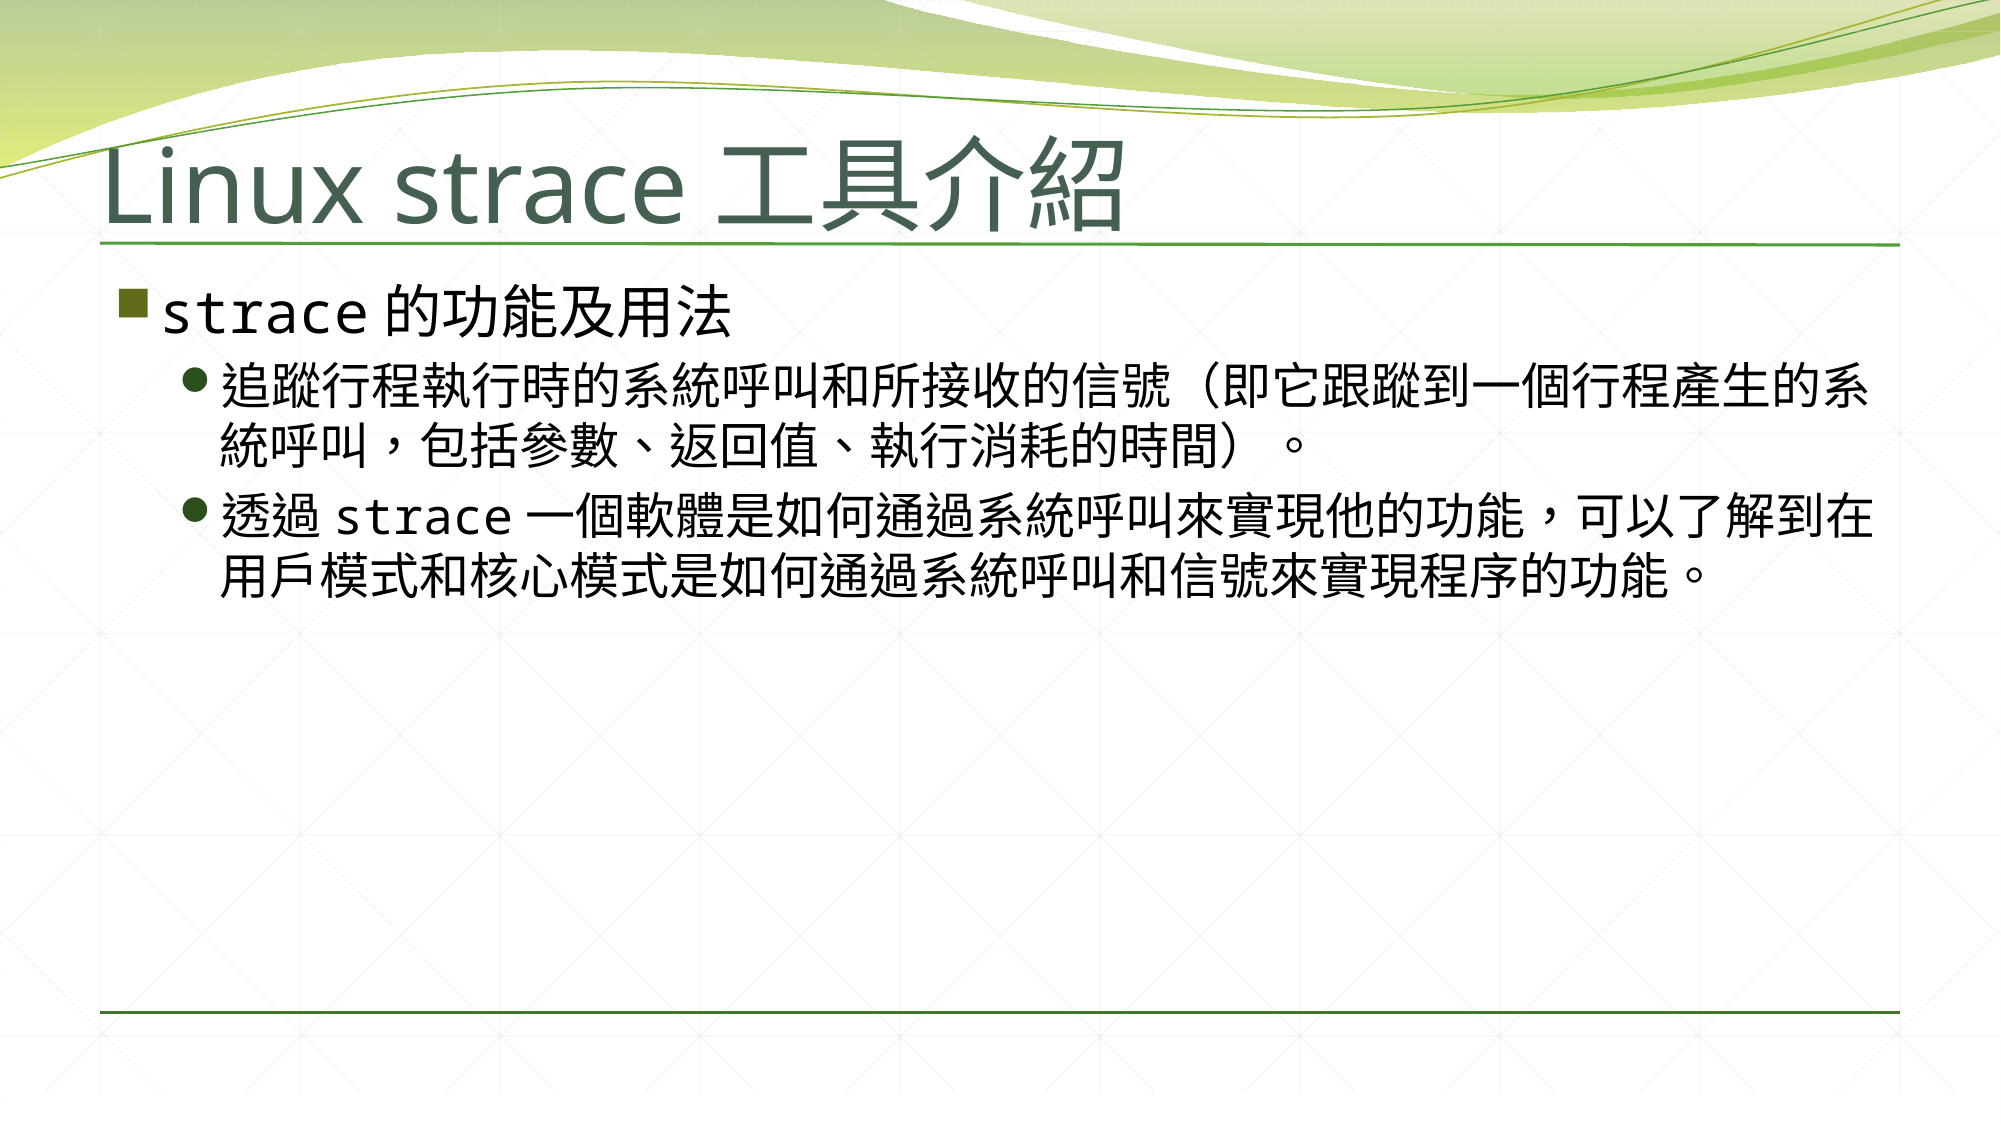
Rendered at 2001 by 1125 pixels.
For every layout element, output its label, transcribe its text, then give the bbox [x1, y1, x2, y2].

title Linux strace工具介紹 [99, 57, 1900, 245]
list strace的功能及用法 追蹤行程執行時的系統呼叫和所接收的信號（即它跟蹤到一個行程產生的系統呼叫，包括參數、返回值、執行消耗的時間）。 透過strace一個軟體是如何通過系統呼叫來實現他的功能，可以了解到在用戶模式和核心模式是如何通過系統呼叫和信號來實現程序的功能。 [99, 267, 1900, 1038]
